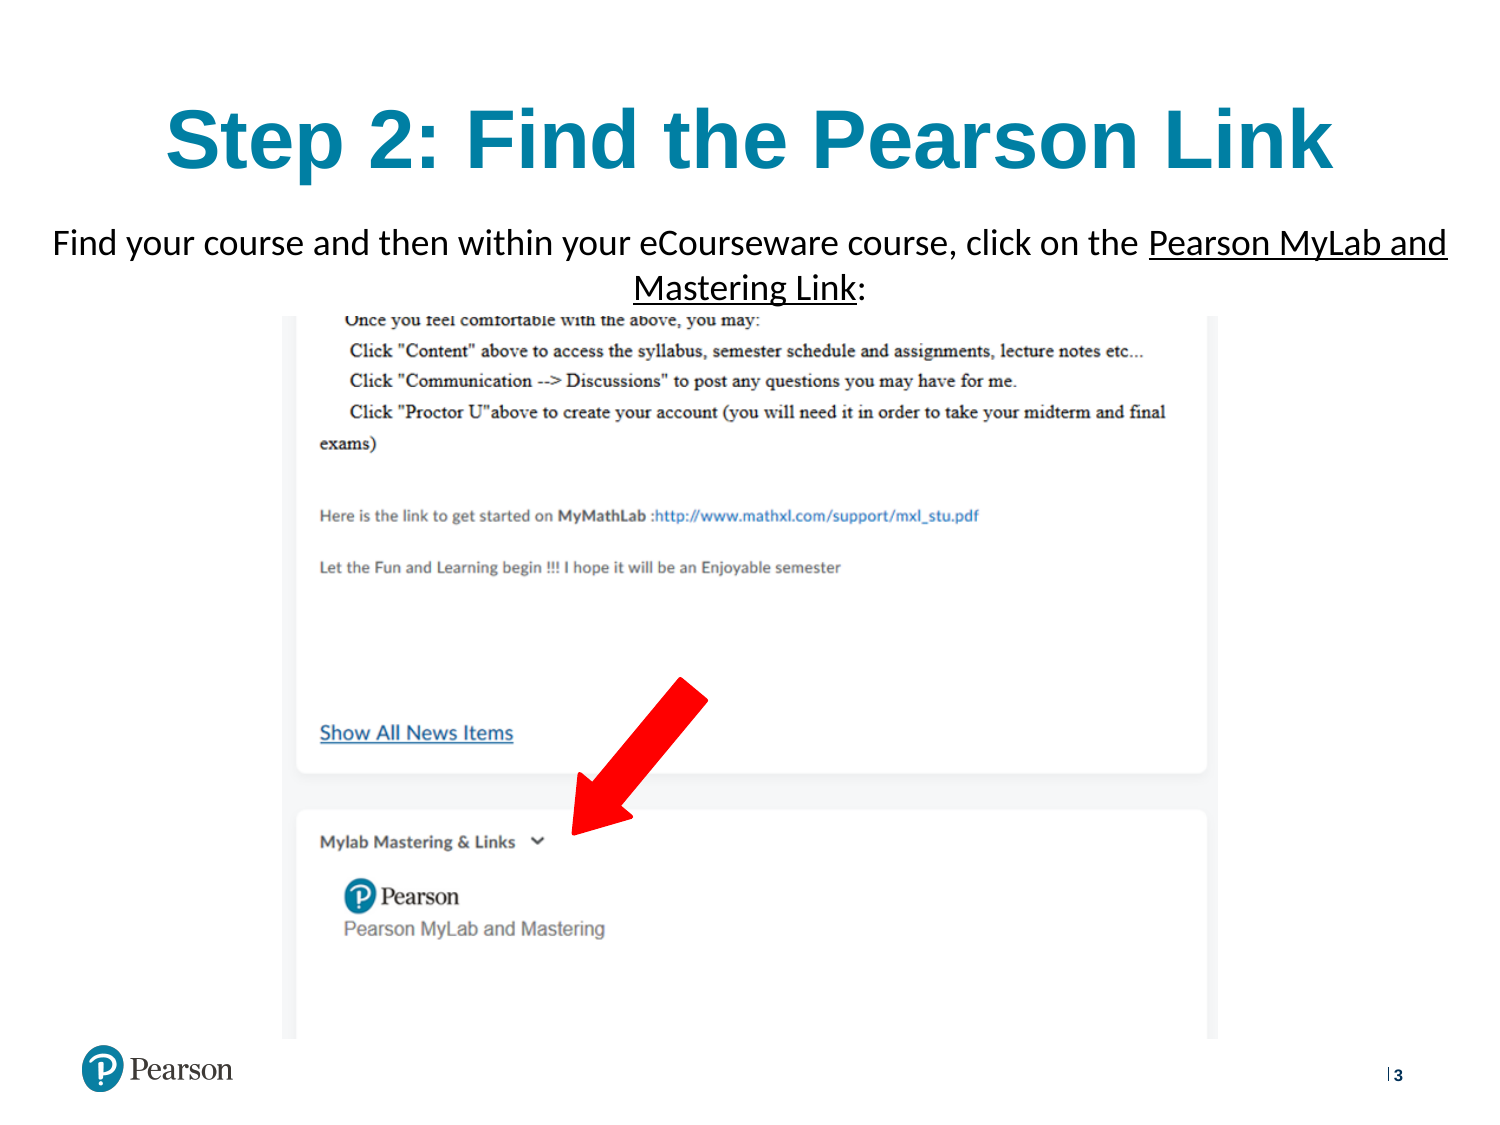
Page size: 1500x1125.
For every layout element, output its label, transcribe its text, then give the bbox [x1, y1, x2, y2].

title Step 2: Find the Pearson Link [28, 68, 1471, 196]
picture [82, 1078, 93, 1092]
picture [82, 1045, 97, 1061]
picture [90, 1054, 116, 1079]
picture [108, 1045, 233, 1092]
picture [281, 316, 1219, 1039]
slide_number 3 [1393, 1064, 1465, 1086]
text_box Find your course and then within your eCourseware course, click on the Pearson MyLab and Mastering Link: [32, 210, 1468, 316]
